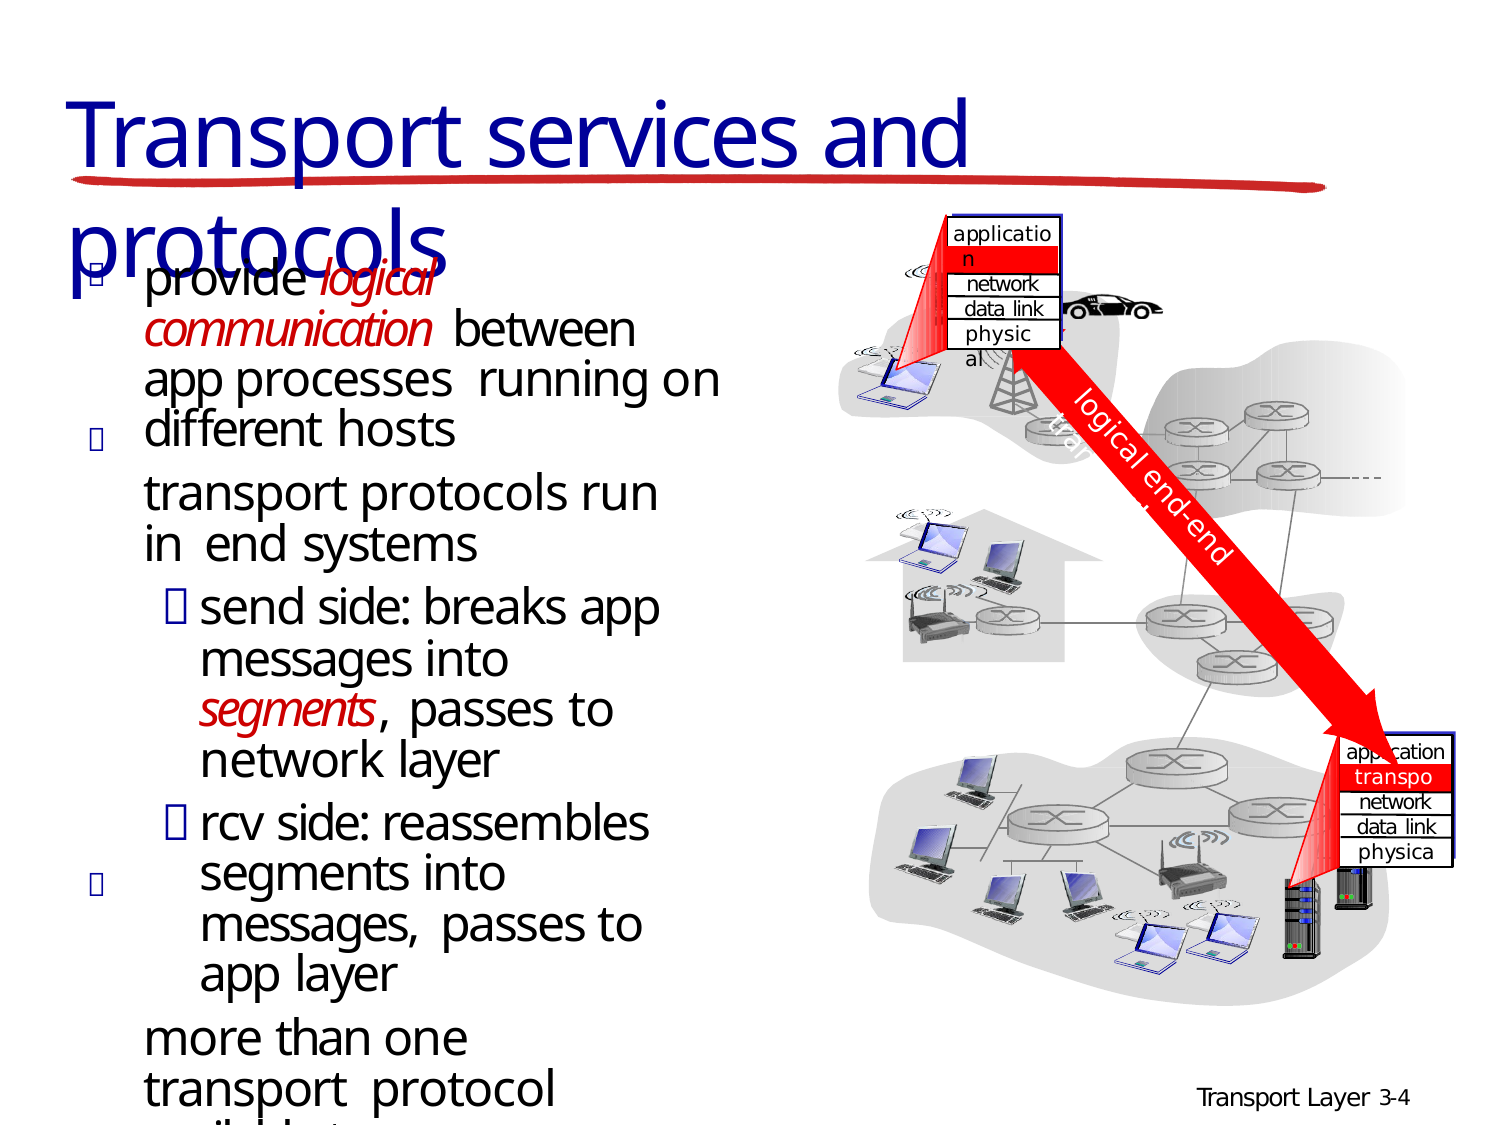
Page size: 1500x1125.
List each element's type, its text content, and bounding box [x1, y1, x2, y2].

text_box provide logical communication between app processes running on different hosts transport protocols run in end systems send side: breaks app messages into segments, passes to network layer rcv side: reassembles segments into messages, passes to app layer more than one transport protocol available to apps Internet: TCP and UDP [136, 244, 731, 1125]
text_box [895, 213, 1063, 371]
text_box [1011, 327, 1456, 889]
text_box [945, 213, 1399, 767]
text_box  [84, 416, 119, 458]
slide_number Transport Layer 3-4 [1194, 1063, 1437, 1125]
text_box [838, 262, 1456, 1007]
text_box [1306, 169, 1341, 195]
text_box  [84, 251, 119, 293]
title Transport services and protocols [62, 74, 1306, 297]
text_box  [84, 861, 119, 903]
